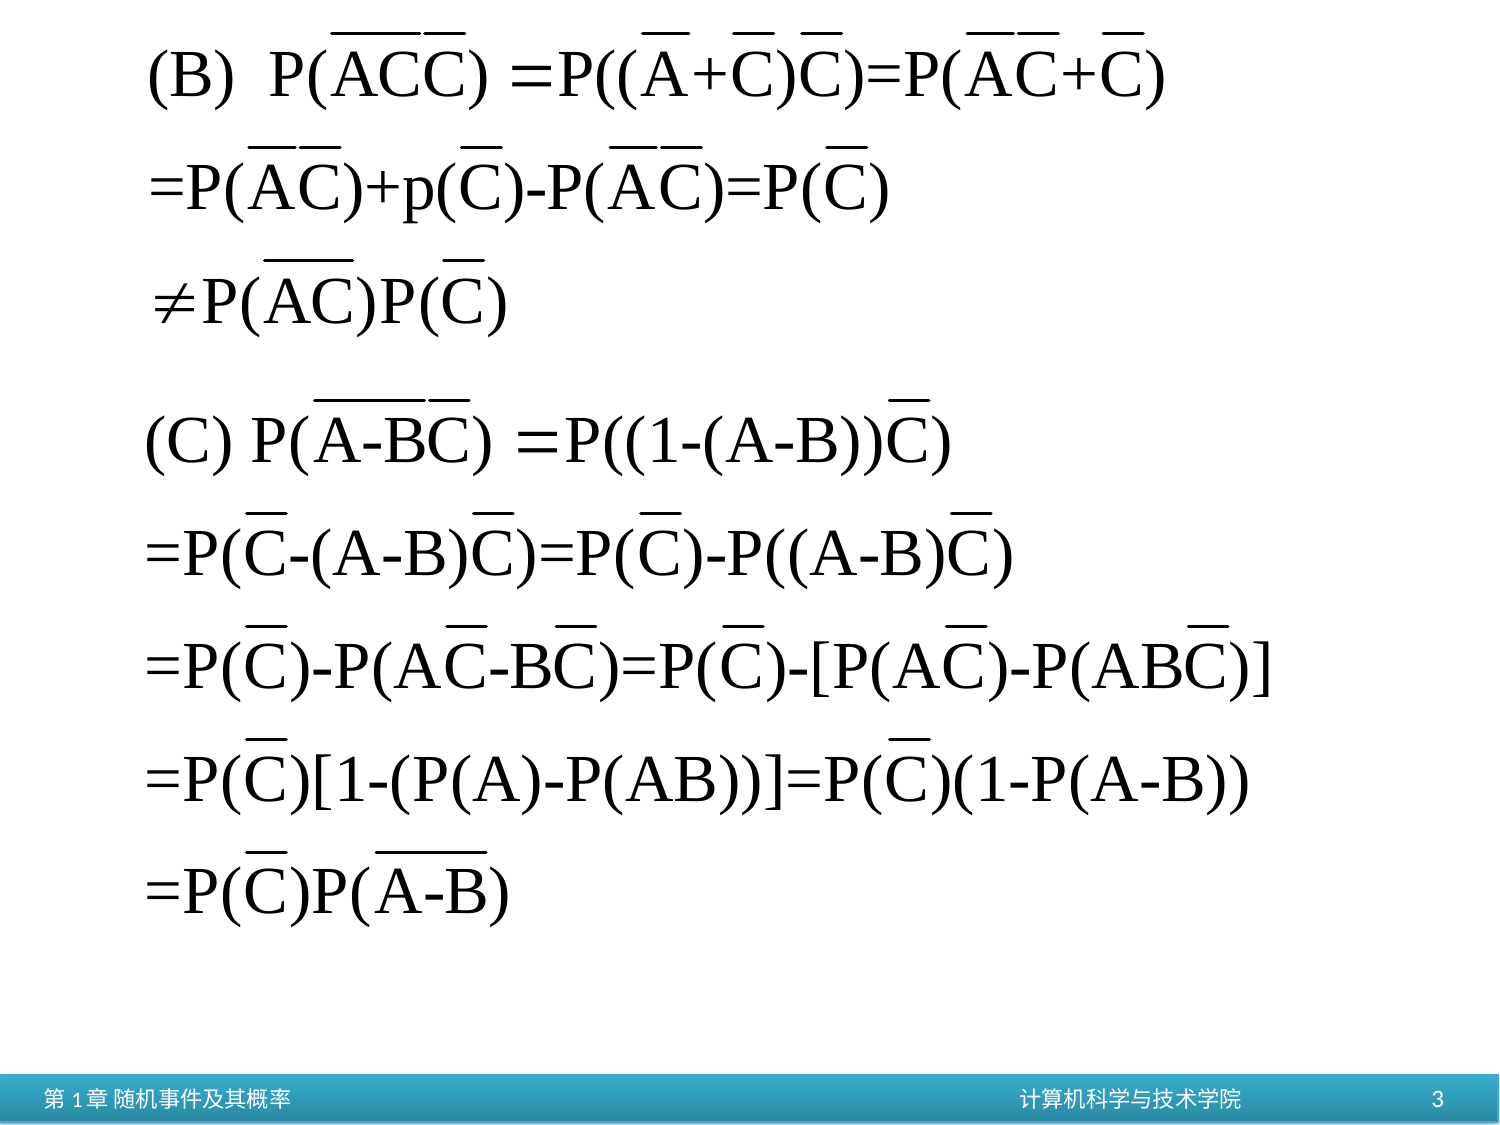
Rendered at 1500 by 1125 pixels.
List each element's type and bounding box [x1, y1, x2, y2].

text_box [138, 18, 1183, 350]
text_box [135, 384, 1288, 941]
